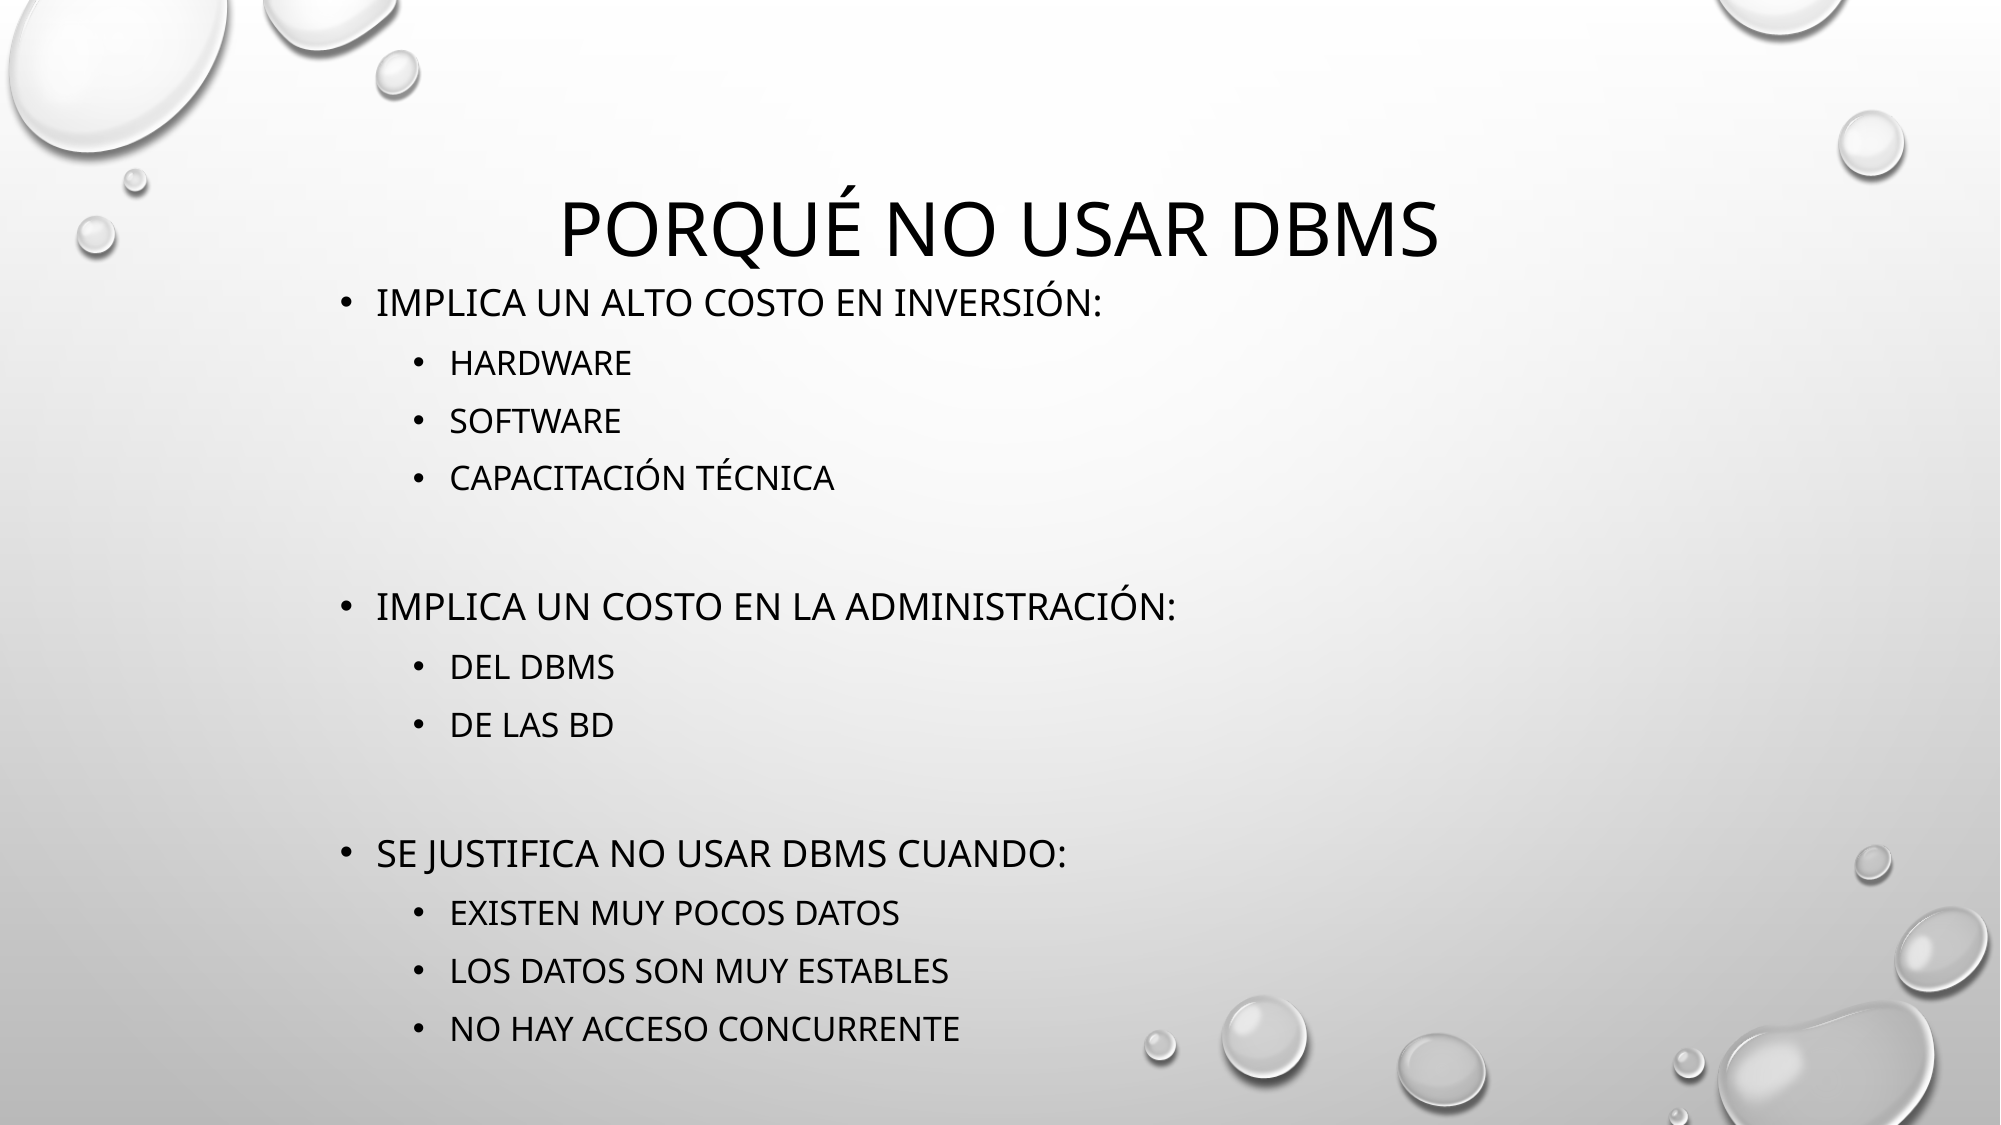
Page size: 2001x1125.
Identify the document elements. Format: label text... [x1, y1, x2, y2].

picture [0, 0, 2000, 1125]
title Porqué no usar DBMS [149, 101, 1851, 364]
list Implica un alto costo en inversión: Hardware Software Capacitación técnica Implica un costo en la administración: del DBMS de las BD Se justifica no usar DBMS cuando: existen muy pocos datos los datos son muy estables no hay acceso concurrente [324, 262, 1550, 1062]
